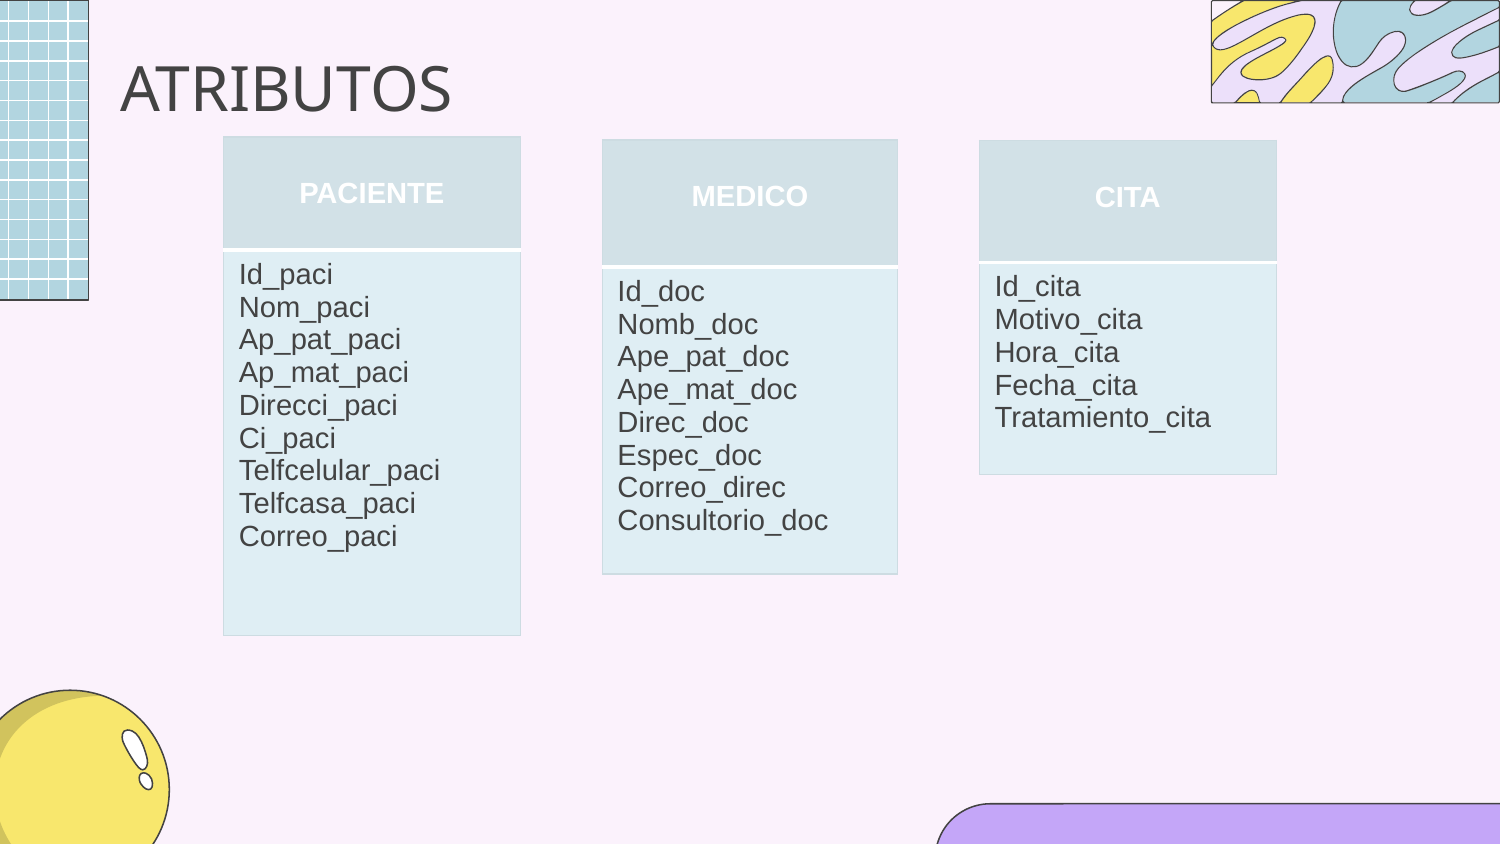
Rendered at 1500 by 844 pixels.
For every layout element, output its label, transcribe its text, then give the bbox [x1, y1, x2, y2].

table_cell Id_cita Motivo_cita Hora_cita Fecha_cita Tratamiento_cita [980, 264, 1276, 474]
table_header MEDICO [603, 141, 897, 265]
table_cell Id_doc Nomb_doc Ape_pat_doc Ape_mat_doc Direc_doc Espec_doc Correo_direc Consultorio_doc [603, 269, 897, 573]
table_cell Id_paci Nom_paci Ap_pat_paci Ap_mat_paci Direcci_paci Ci_paci Telfcelular_paci Telfcasa_paci Correo_paci [224, 252, 520, 635]
title ATRIBUTOS [105, 33, 1327, 140]
table_header PACIENTE [224, 138, 520, 248]
table_header CITA [980, 141, 1276, 261]
